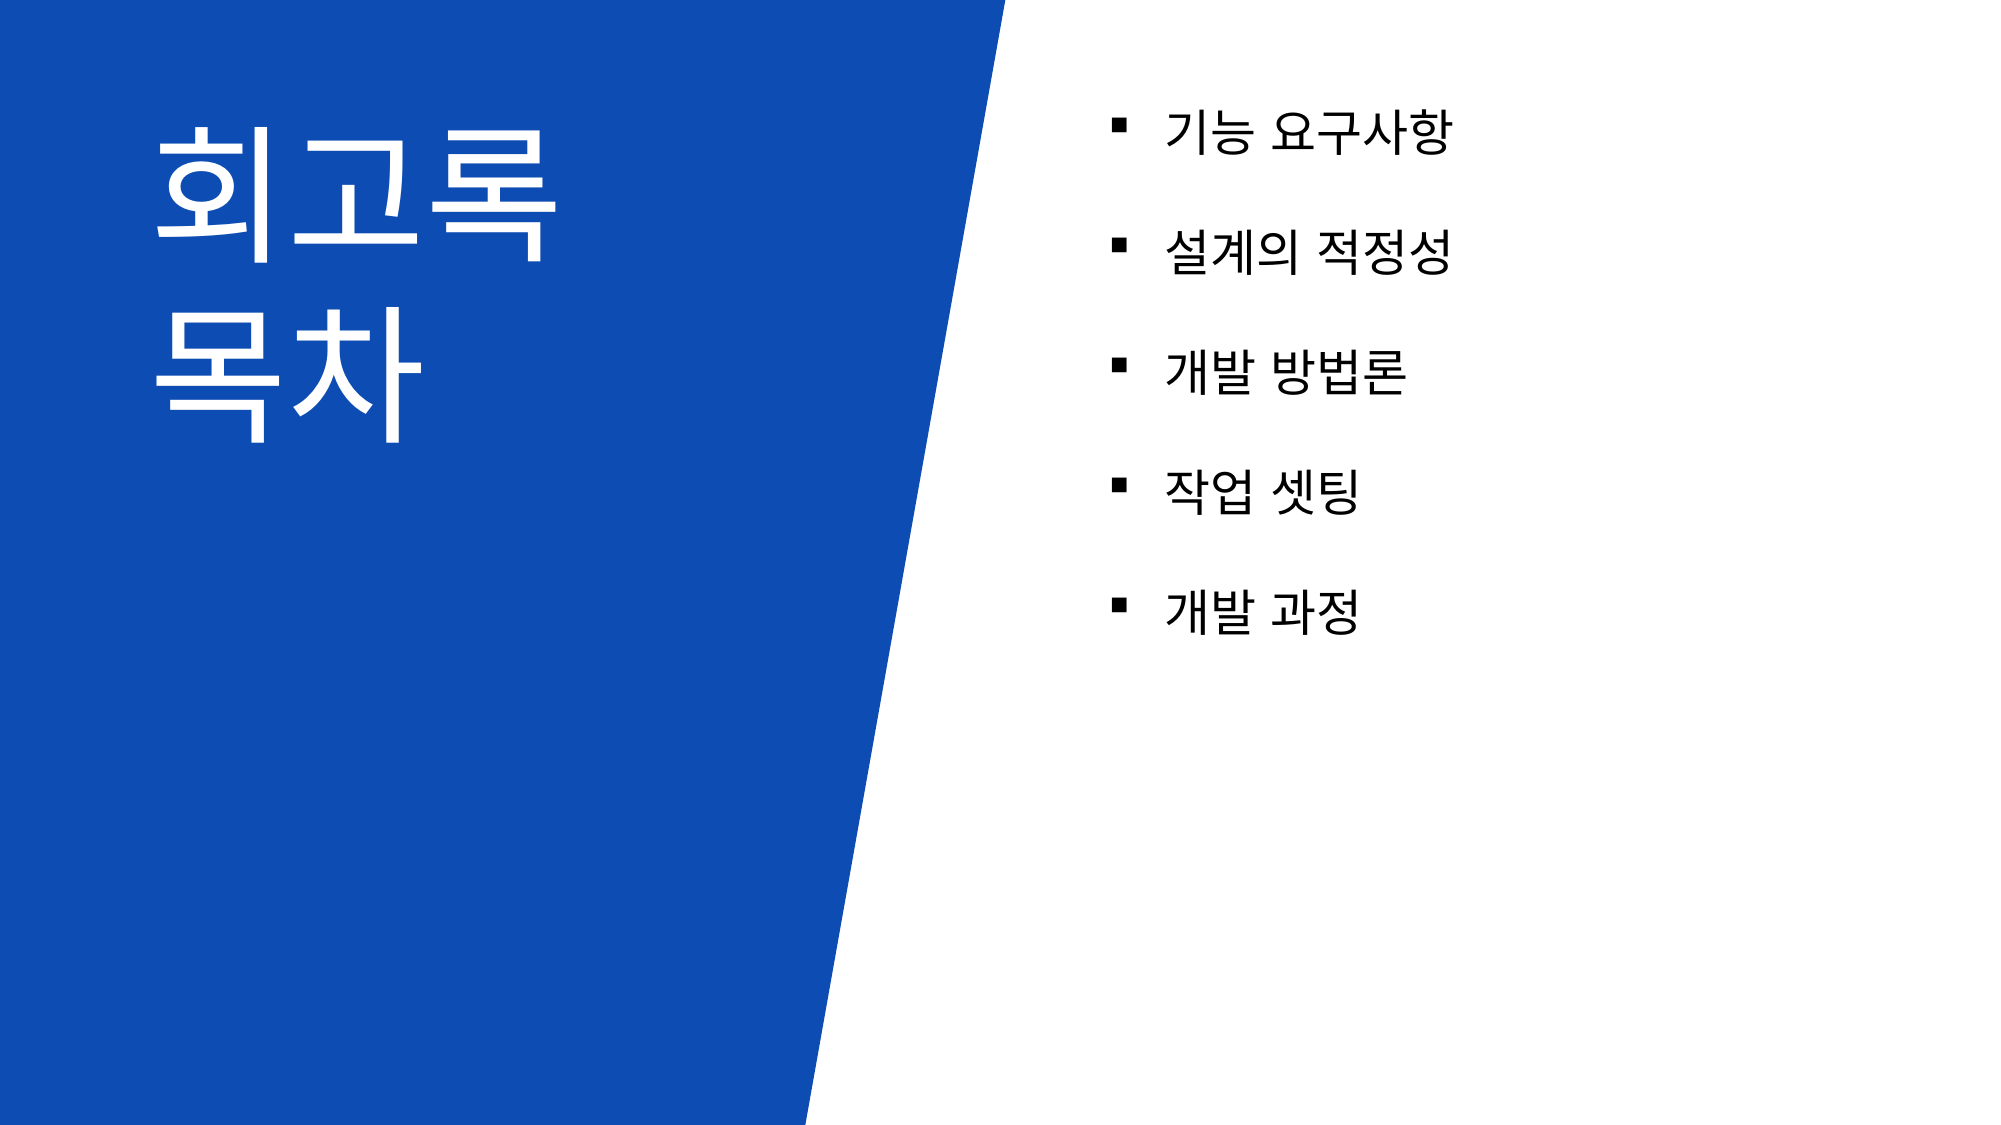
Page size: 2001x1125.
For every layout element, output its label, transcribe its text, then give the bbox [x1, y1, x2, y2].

text_box [417, 0, 1006, 1125]
text_box 기능 요구사항 설계의 적정성 개발 방법론 작업 셋팅 개발 과정 [1093, 94, 1782, 709]
text_box 회고록 목차 [134, 94, 789, 469]
text_box [0, 0, 417, 1125]
